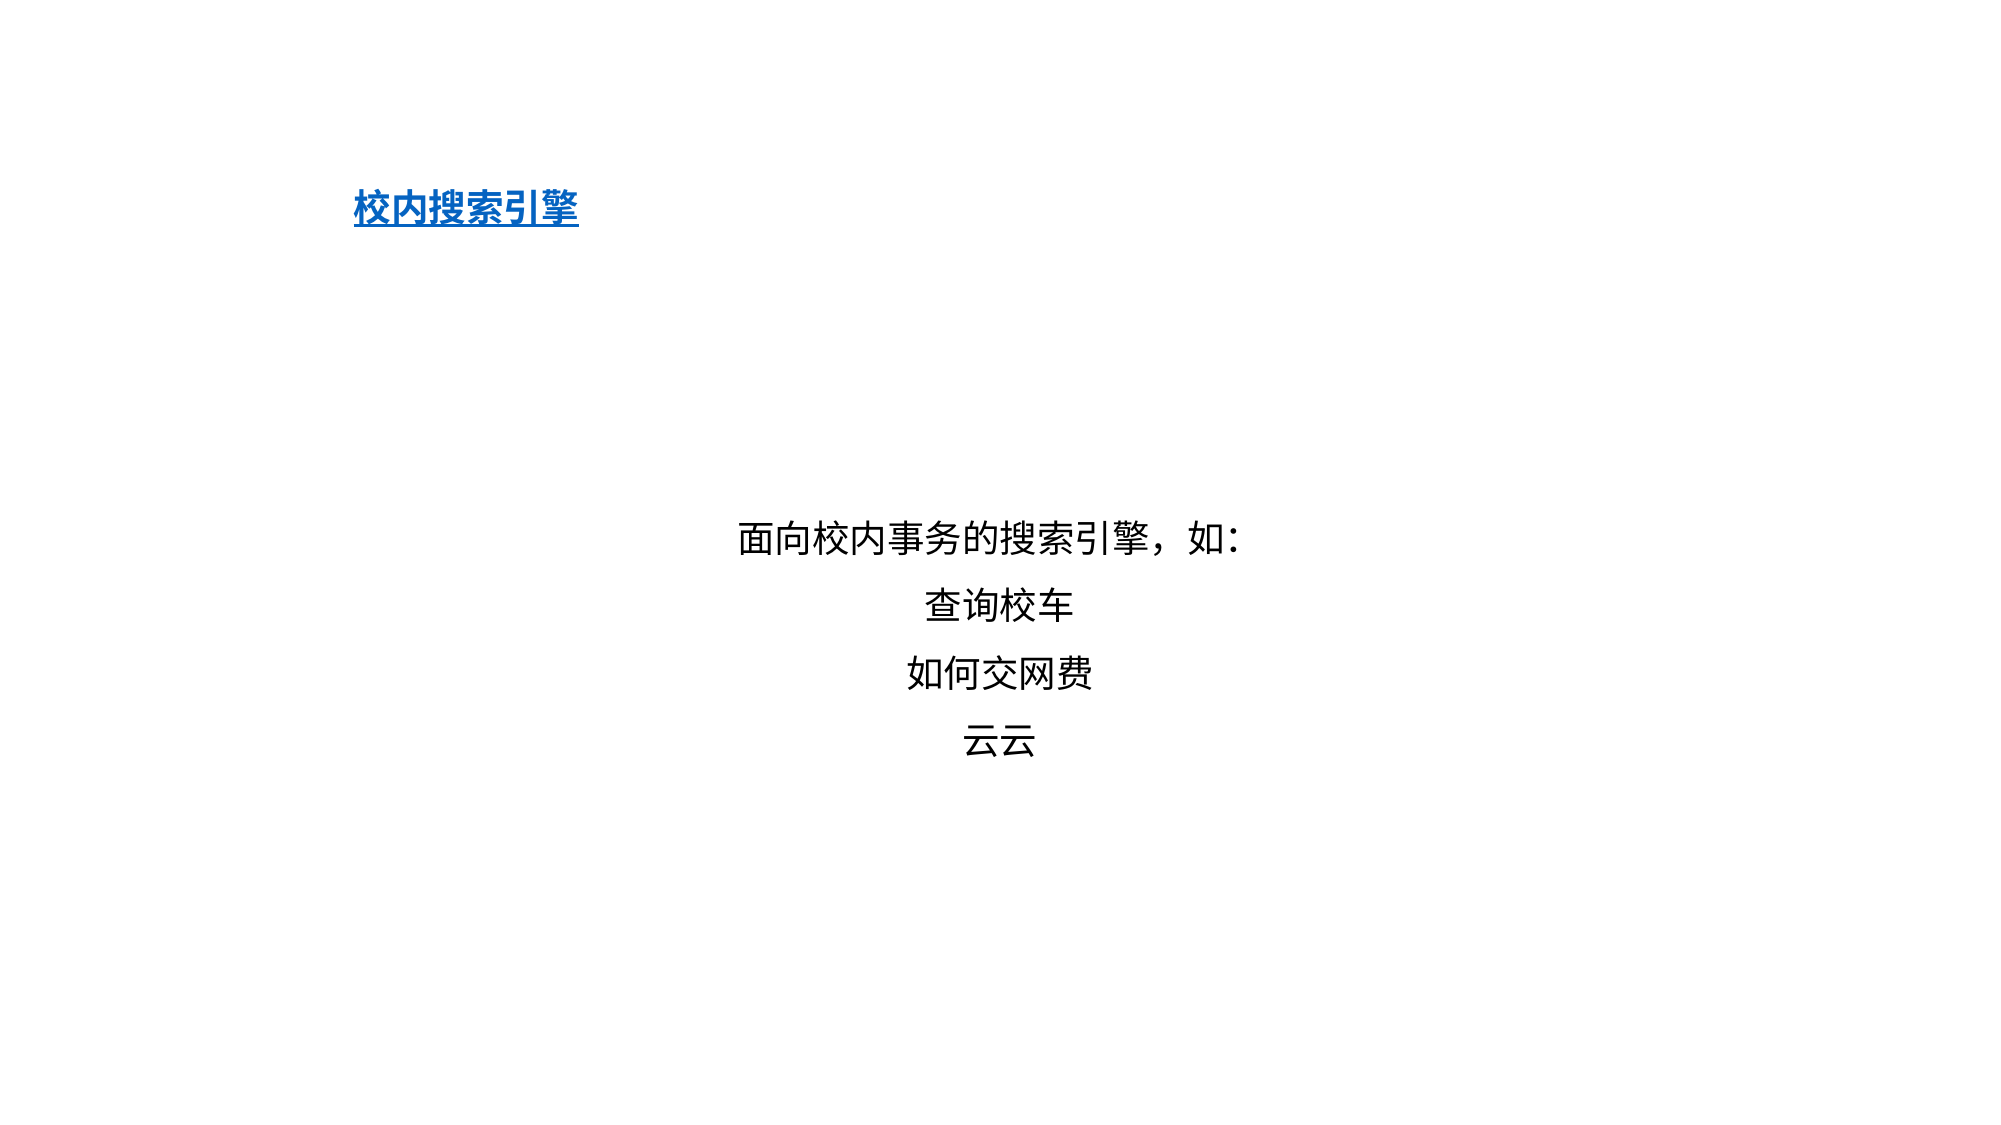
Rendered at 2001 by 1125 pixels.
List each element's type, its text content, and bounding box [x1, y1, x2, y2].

text_box 面向校内事务的搜索引擎，如： 查询校车 如何交网费 云云 [462, 484, 1538, 770]
text_box 校内搜索引擎 [338, 176, 594, 246]
